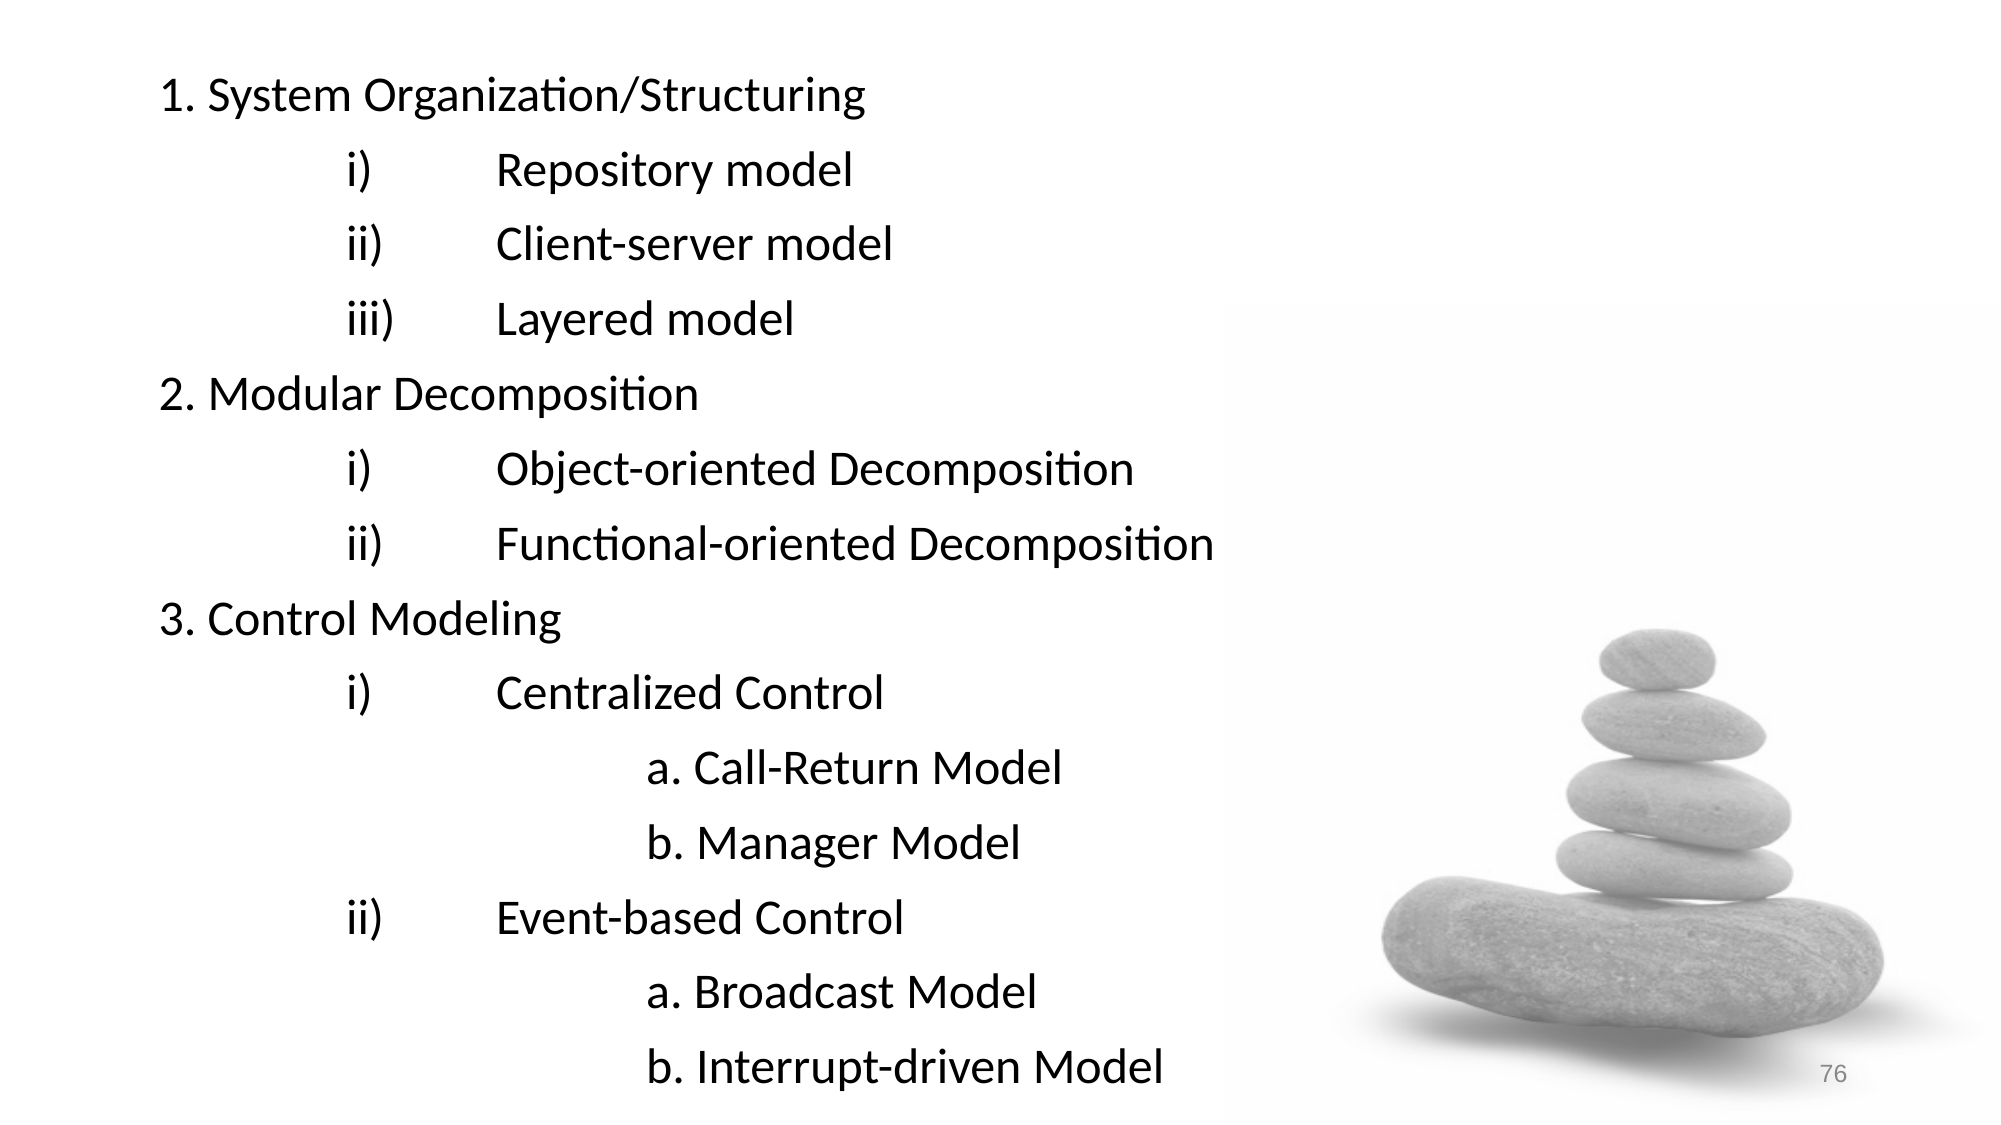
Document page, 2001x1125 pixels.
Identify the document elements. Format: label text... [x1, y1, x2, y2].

picture [1225, 304, 2000, 1125]
slide_number 76 [1412, 1042, 1863, 1103]
list 1. System Organization/Structuring i) Repository model ii) Client-server model iii) Layered model 2. Modular Decomposition i) Object-oriented Decomposition ii) Functional-oriented Decomposition 3. Control Modeling i) Centralized Control a. Call-Return Model b. Manager Model ii) Event-based Control a. Broadcast Model b. Interrupt-driven Model [143, 60, 1675, 870]
